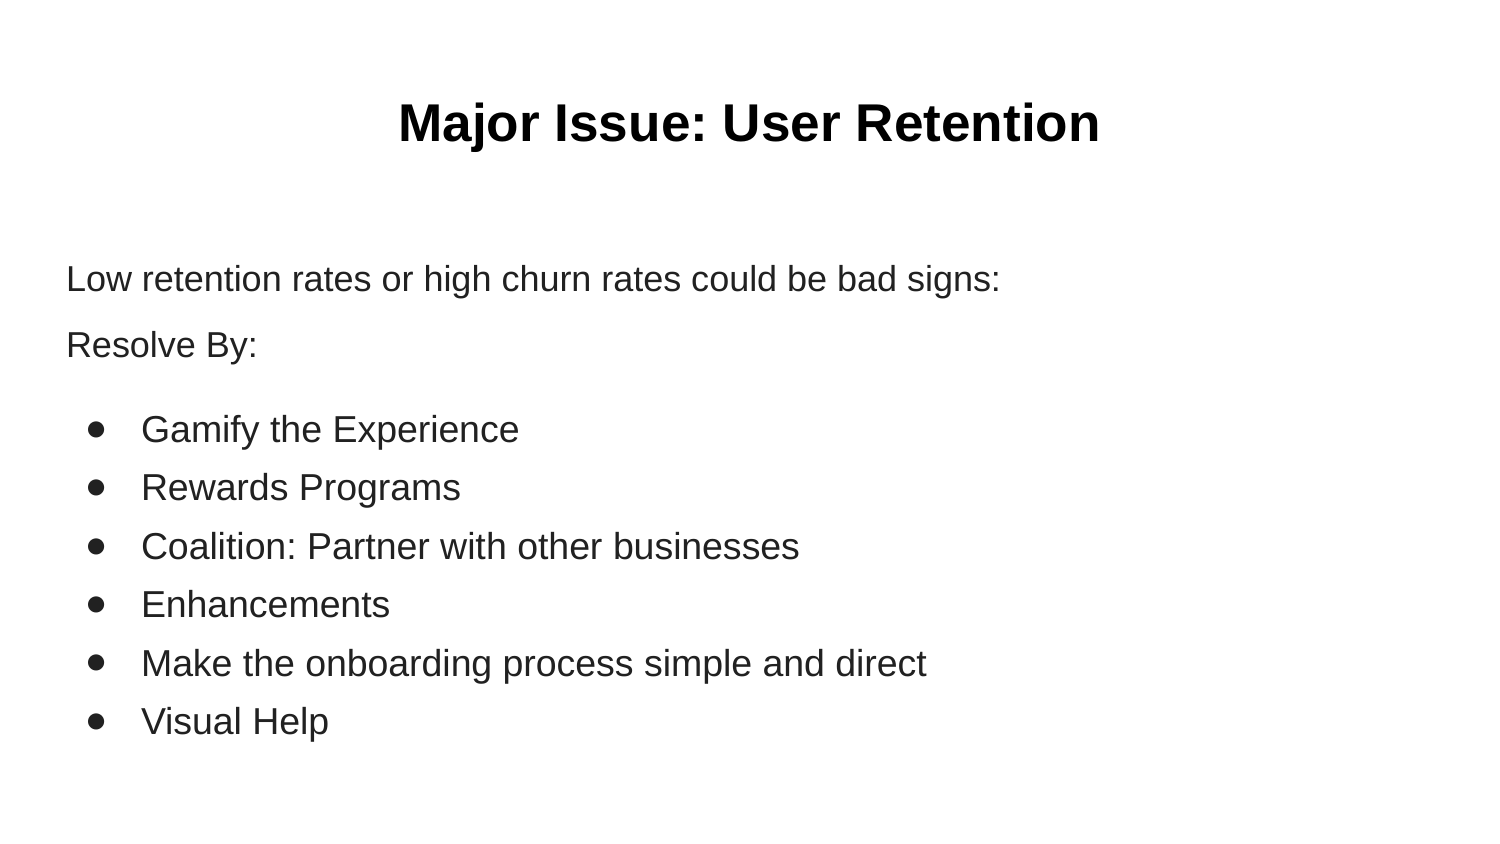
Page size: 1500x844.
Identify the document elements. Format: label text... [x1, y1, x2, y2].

title Major Issue: User Retention [51, 72, 1449, 167]
list Low retention rates or high churn rates could be bad signs: Resolve By: Gamify the Experience Rewards Programs Coalition: Partner with other businesses Enhancements Make the onboarding process simple and direct Visual Help [51, 244, 1449, 805]
